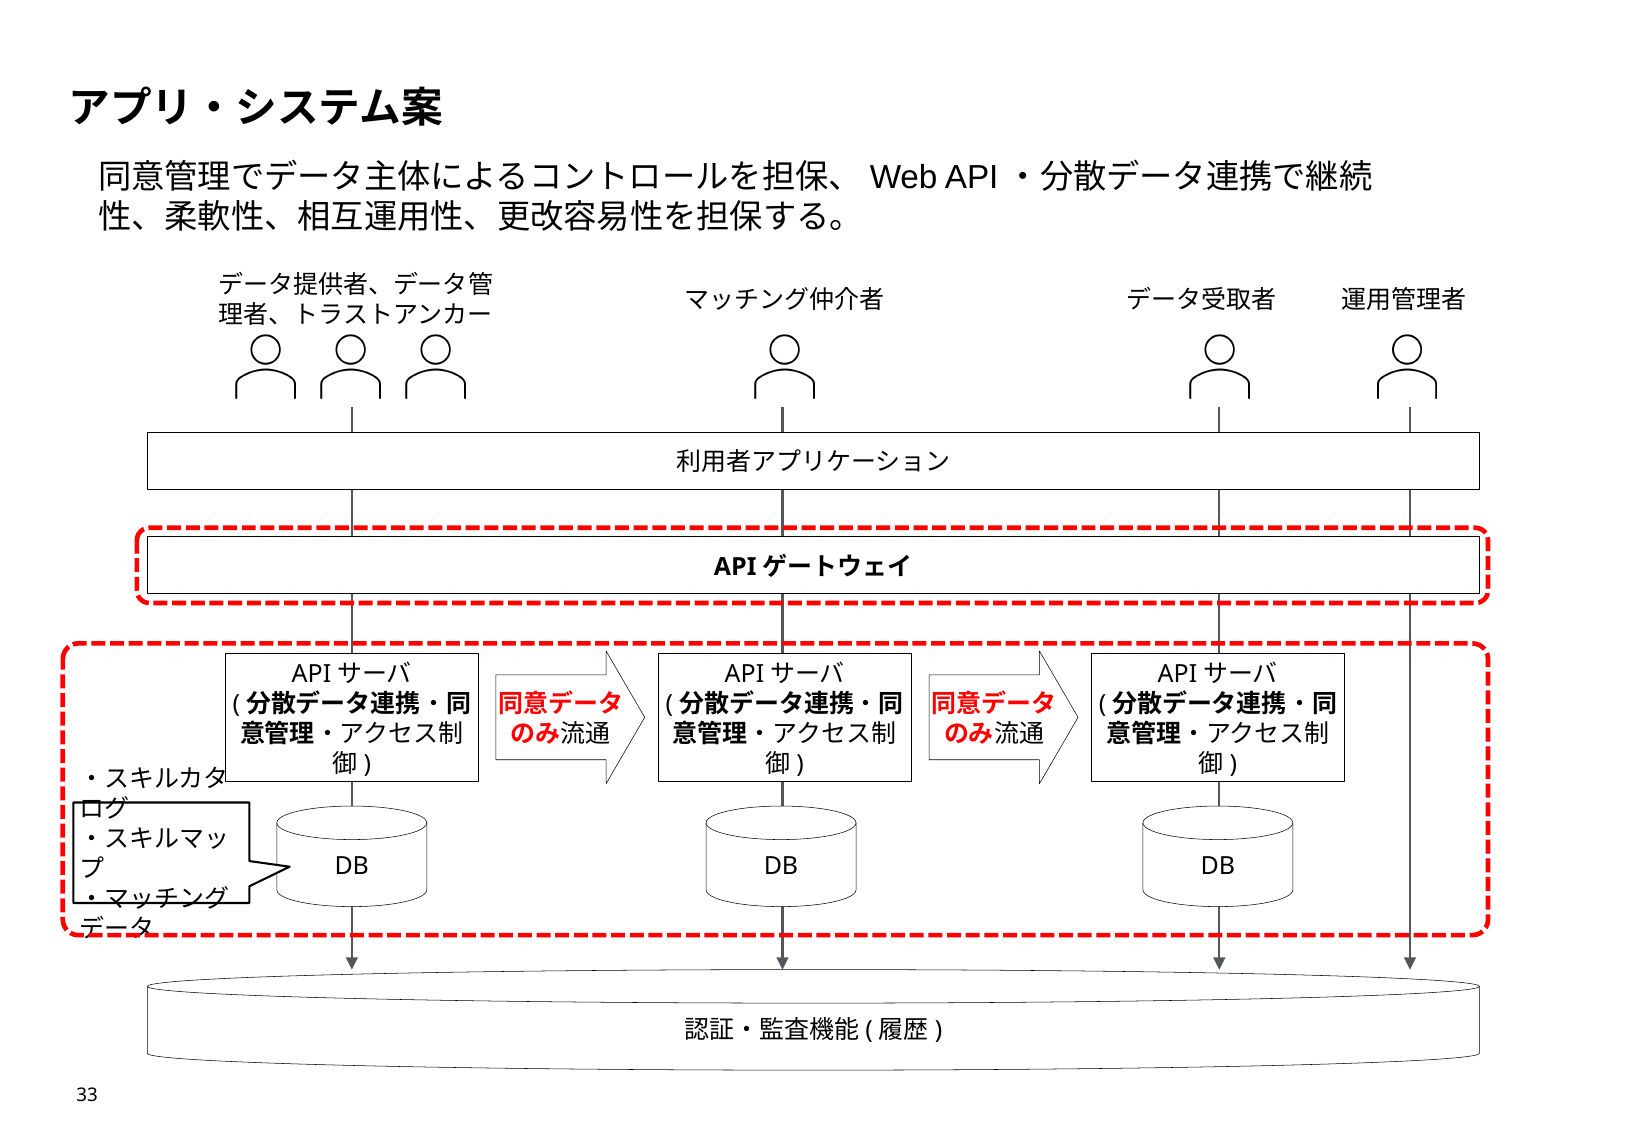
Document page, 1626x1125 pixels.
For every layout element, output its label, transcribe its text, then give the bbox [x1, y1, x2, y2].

text_box [356, 643, 778, 936]
text_box 利用者アプリケーション [1224, 430, 1405, 491]
text_box 同意管理でデータ主体によるコントロールを担保、Web API・分散データ連携で継続性、柔軟性、相互運用性、更改容易性を担保する。 [83, 148, 1392, 243]
text_box 運用管理者 [1268, 233, 1540, 364]
picture [220, 321, 481, 412]
text_box [786, 643, 1214, 936]
text_box [1415, 643, 1489, 936]
text_box 利用者アプリケーション [1415, 430, 1481, 491]
picture [739, 321, 830, 412]
picture [1362, 321, 1453, 412]
text_box 認証・監査機能(履歴) [145, 967, 1482, 1073]
picture [1174, 321, 1265, 412]
text_box データ受取者 [1065, 243, 1268, 364]
text_box [786, 527, 1214, 603]
text_box [136, 527, 347, 604]
text_box [356, 527, 778, 604]
text_box 利用者アプリケーション [356, 430, 778, 491]
text_box マッチング仲介者 [648, 243, 921, 364]
text_box 同意データ のみ流通 [927, 648, 1080, 786]
text_box 利用者アプリケーション [145, 430, 347, 491]
text_box 利用者アプリケーション [786, 430, 1214, 491]
text_box [62, 643, 347, 936]
text_box [1224, 643, 1405, 936]
text_box データ提供者、データ管理者、トラストアンカー [212, 243, 500, 364]
title アプリ・システム案 [68, 29, 1557, 131]
text_box [1415, 527, 1489, 603]
text_box [1224, 527, 1405, 603]
slide_number 33 [68, 1080, 98, 1109]
